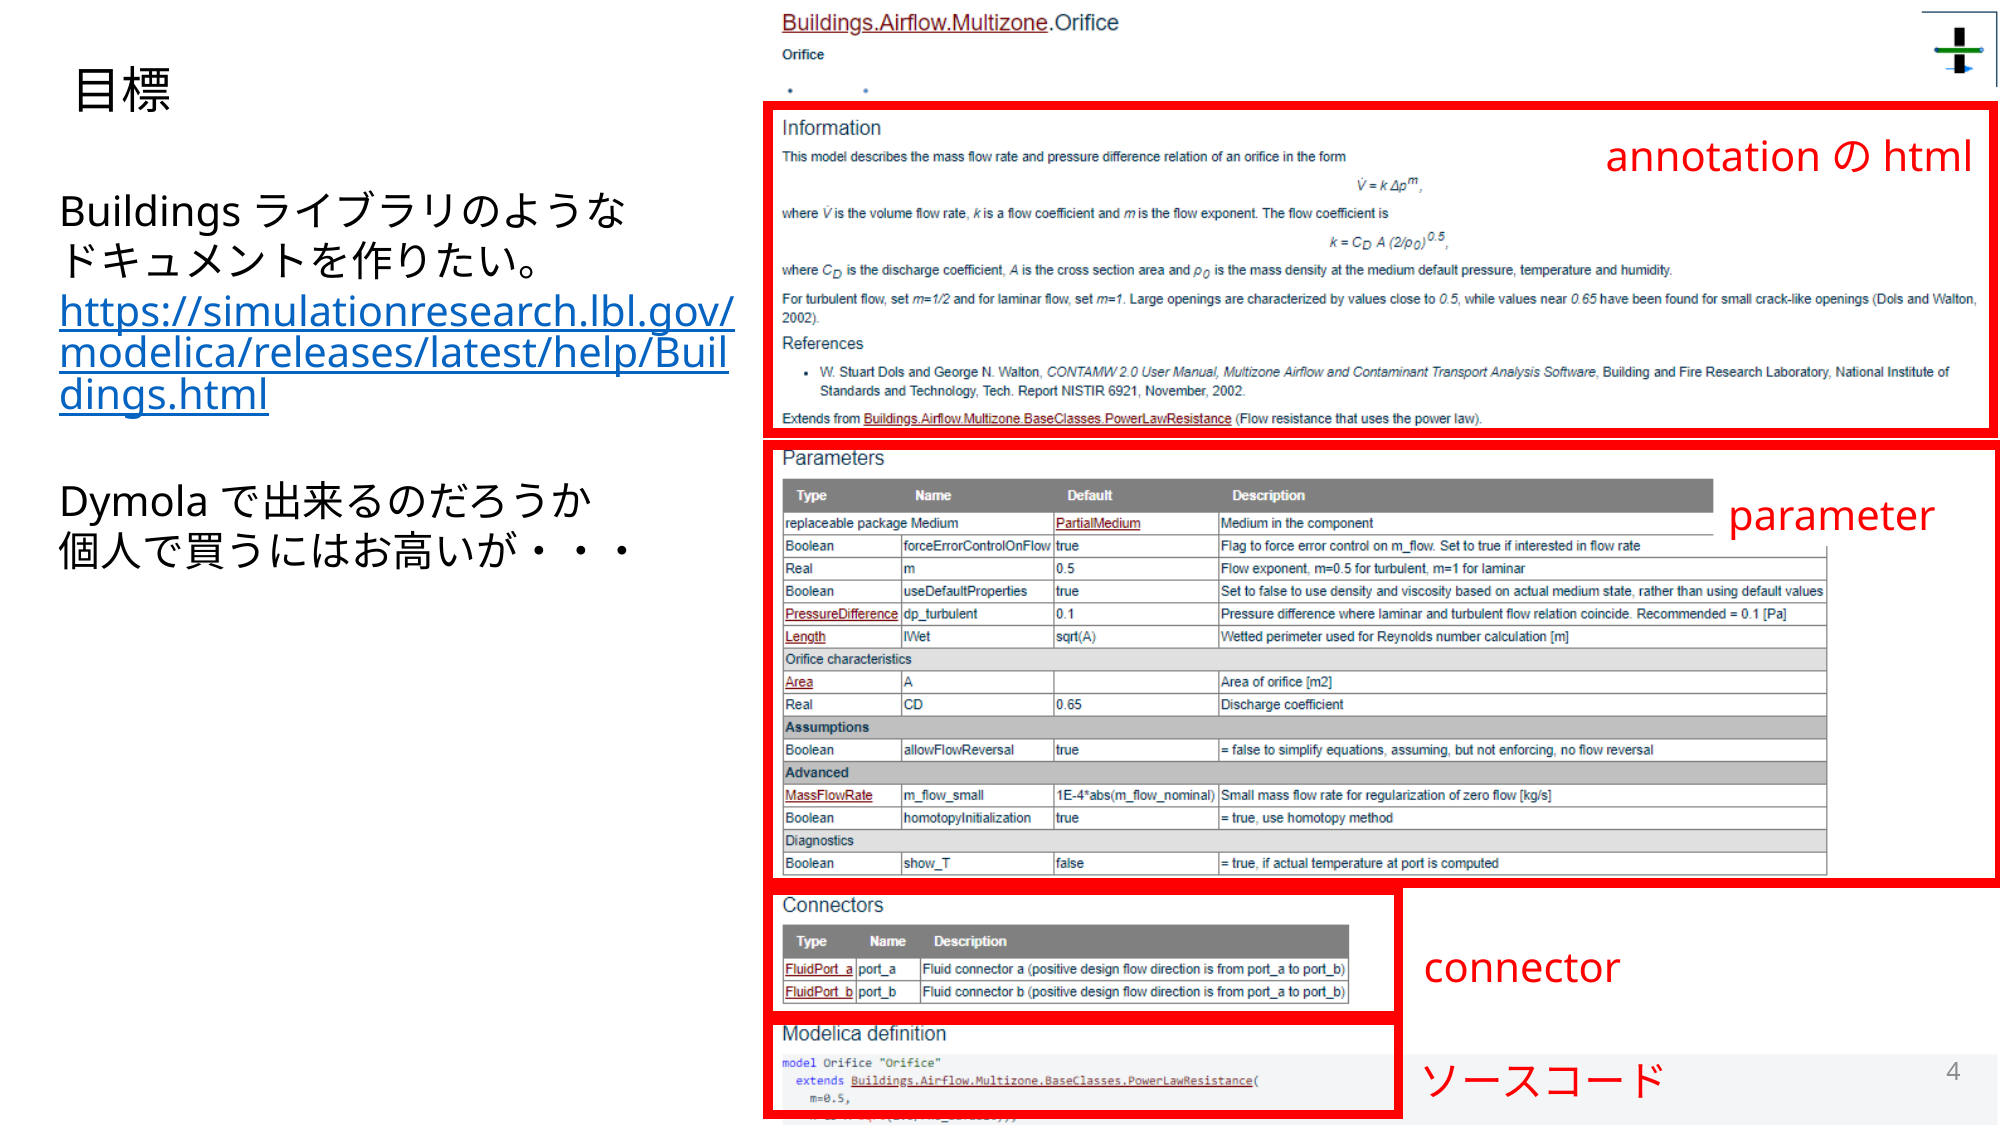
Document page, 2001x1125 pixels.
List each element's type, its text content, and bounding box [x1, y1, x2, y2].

text_box [767, 1019, 774, 1115]
picture [774, 0, 2000, 1125]
text_box [767, 890, 774, 1017]
text_box 目標 [57, 51, 405, 126]
text_box [767, 105, 774, 434]
text_box Buildingsライブラリのような ドキュメントを作りたい。 https://simulationresearch.lbl.gov/modelica/releases/latest/help/Buildings.html Dymolaで出来るのだろうか 個人で買うにはお高いが・・・ [44, 176, 762, 499]
text_box [767, 444, 774, 884]
